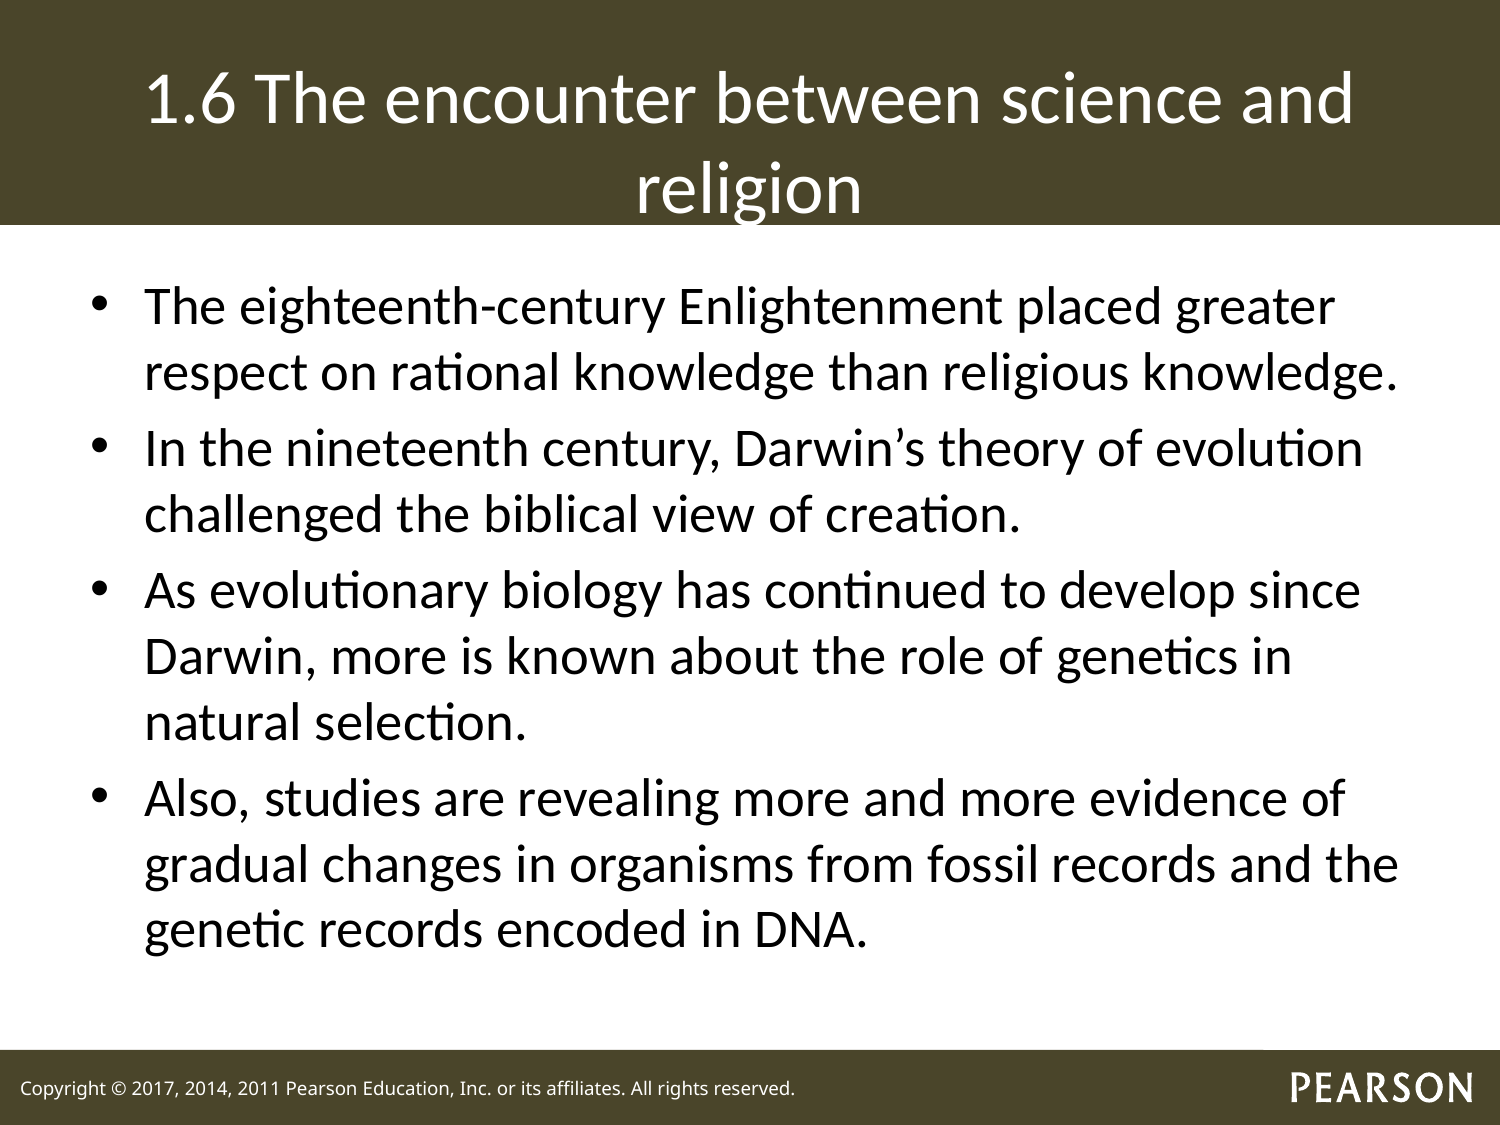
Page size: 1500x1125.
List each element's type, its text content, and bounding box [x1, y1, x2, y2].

list The eighteenth-century Enlightenment placed greater respect on rational knowledge than religious knowledge. In the nineteenth century, Darwin’s theory of evolution challenged the biblical view of creation. As evolutionary biology has continued to develop since Darwin, more is known about the role of genetics in natural selection. Also, studies are revealing more and more evidence of gradual changes in organisms from fossil records and the genetic records encoded in DNA. [75, 262, 1425, 1005]
title 1.6 The encounter between science and religion [75, 45, 1425, 233]
